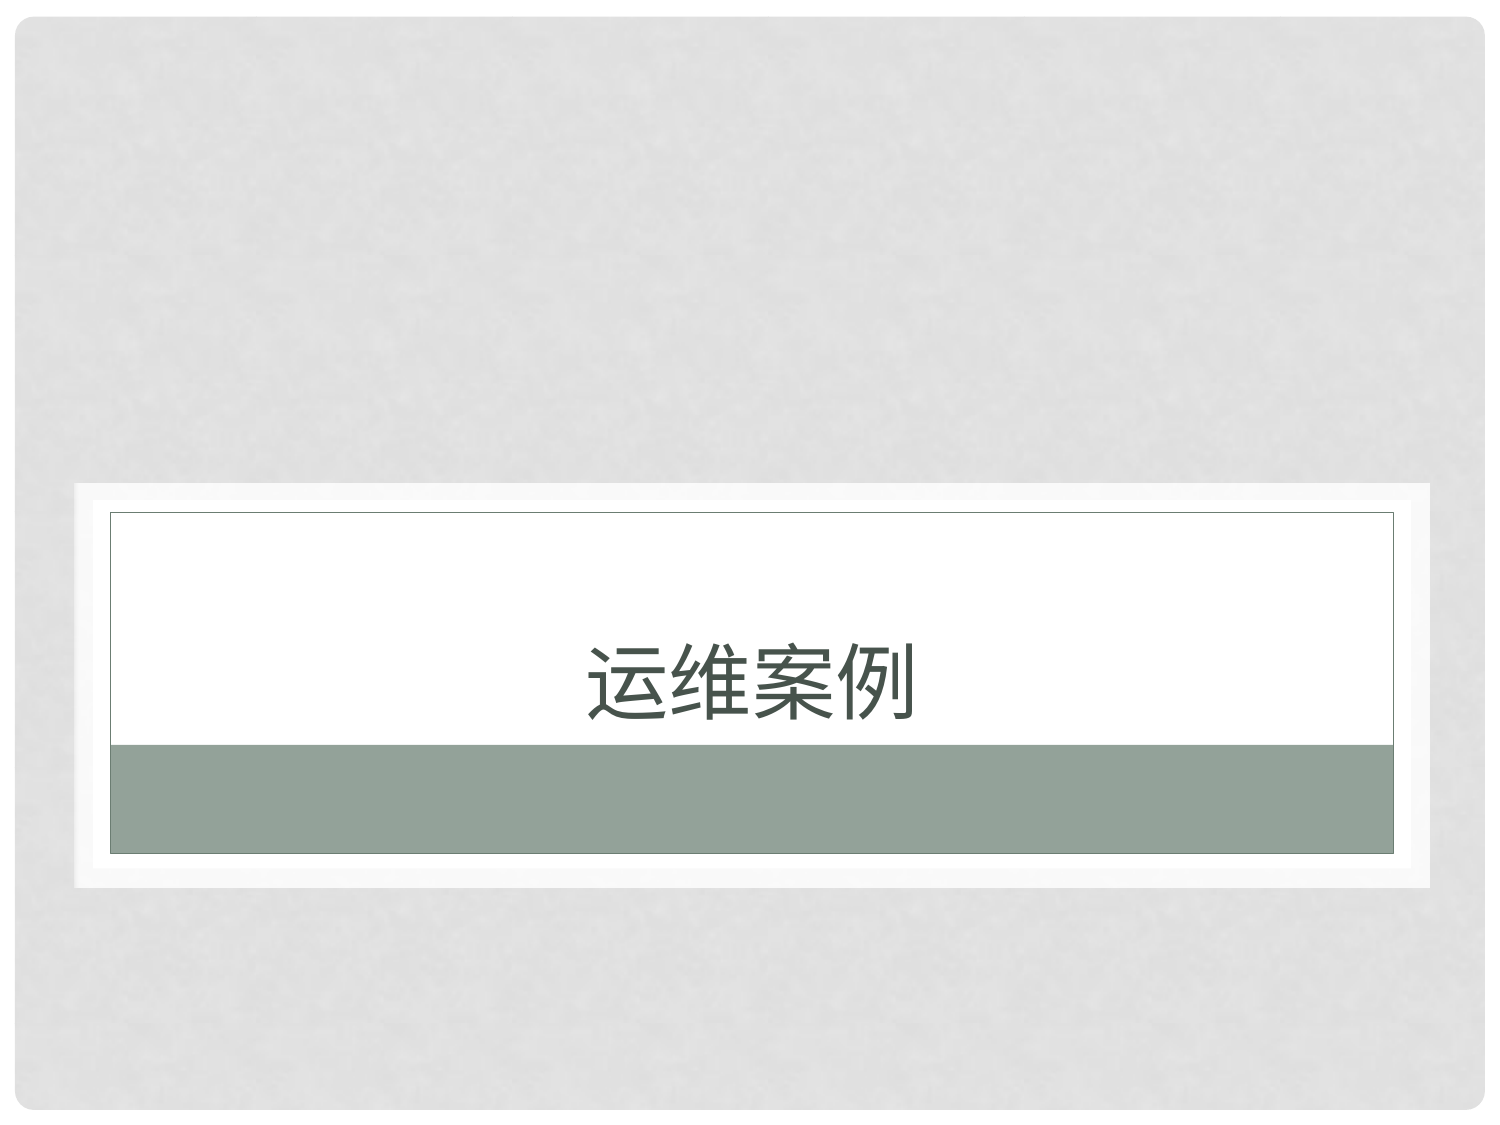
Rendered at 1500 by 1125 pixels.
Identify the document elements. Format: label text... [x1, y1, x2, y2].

title 运维案例 [120, 525, 1384, 738]
